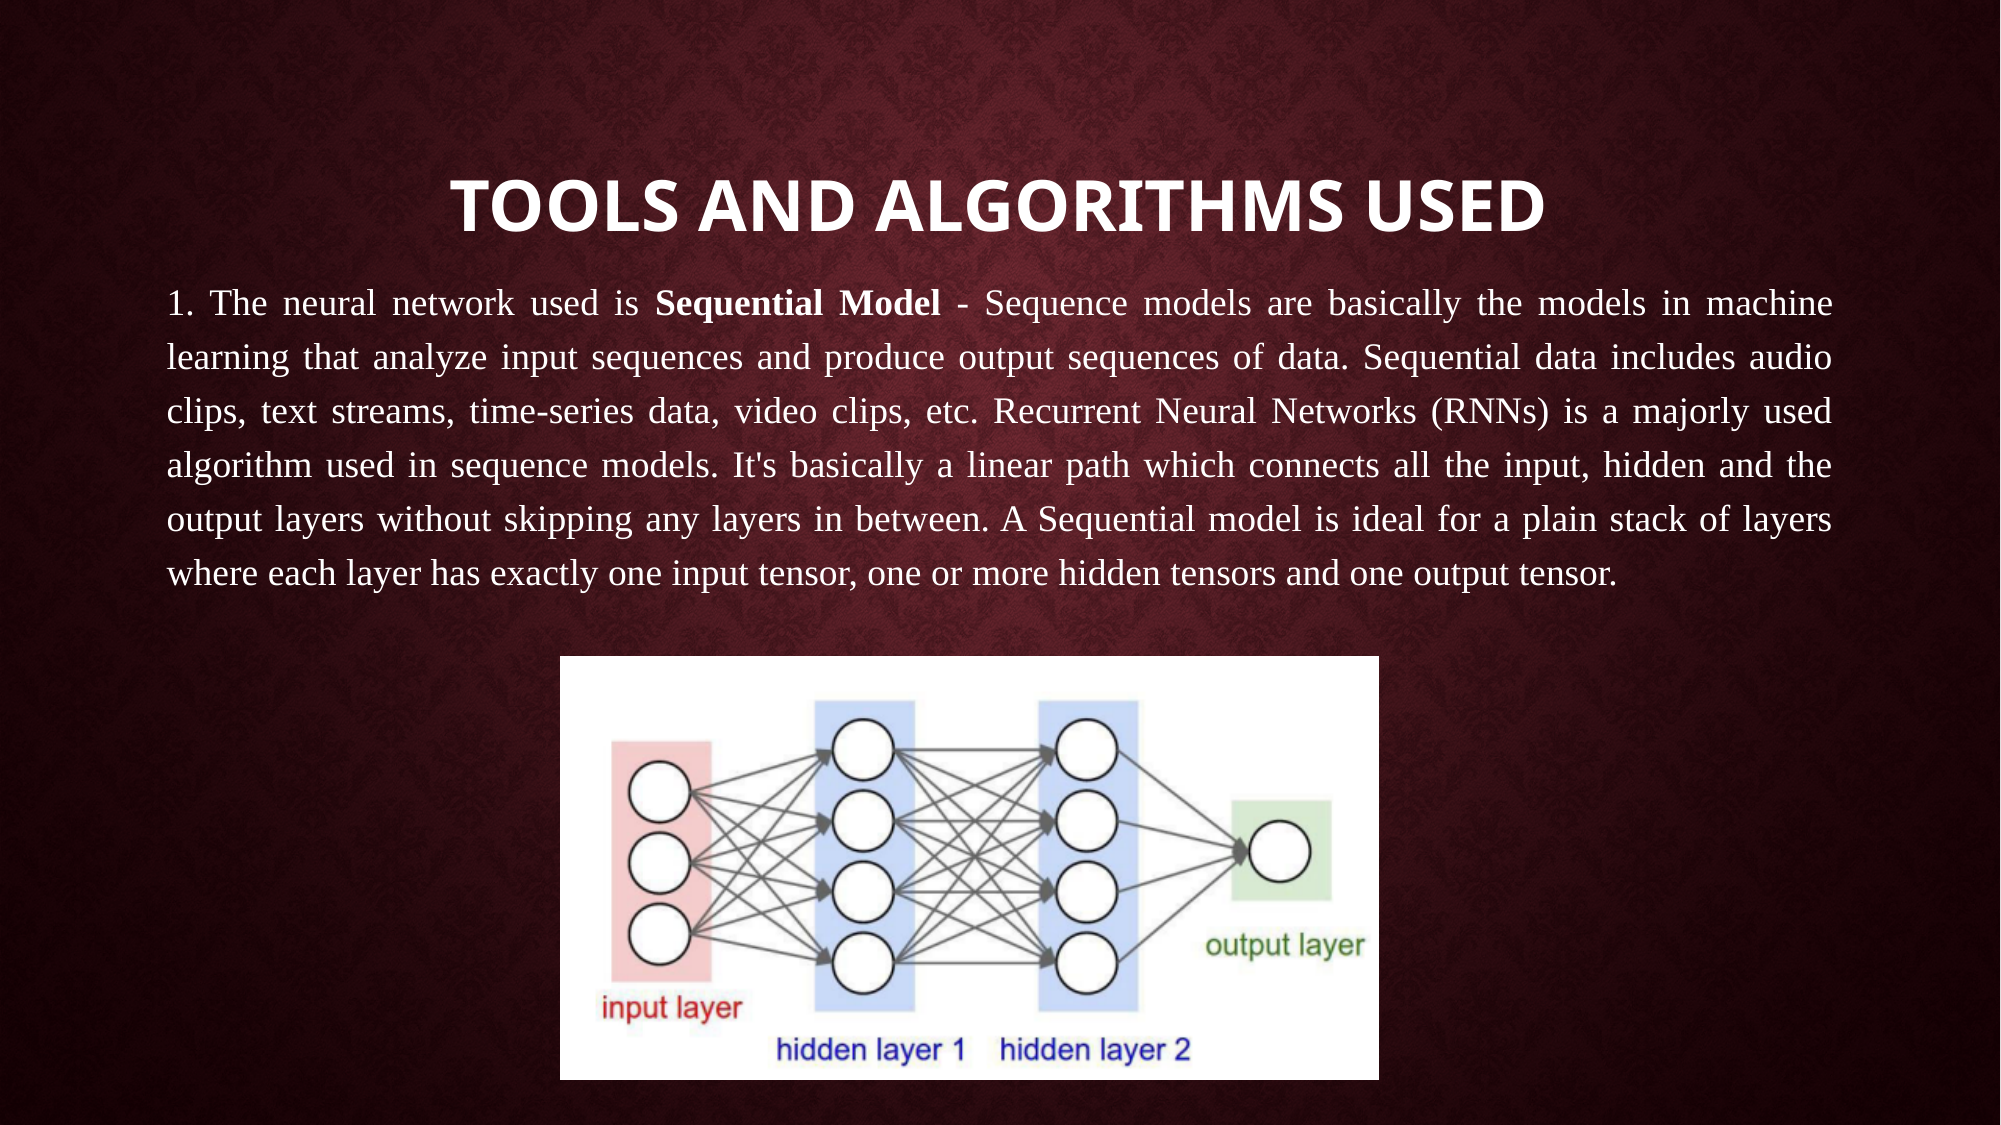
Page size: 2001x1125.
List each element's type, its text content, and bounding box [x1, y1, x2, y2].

title TOOLS AND ALGORITHMS USED [149, 99, 1849, 318]
picture [560, 655, 1379, 1081]
list 1. The neural network used is Sequential Model - Sequence models are basically the models in machine learning that analyze input sequences and produce output sequences of data. Sequential data includes audio clips, text streams, time-series data, video clips, etc. Recurrent Neural Networks (RNNs) is a majorly used algorithm used in sequence models. It's basically a linear path which connects all the input, hidden and the output layers without skipping any layers in between. A Sequential model is ideal for a plain stack of layers where each layer has exactly one input tensor, one or more hidden tensors and one output tensor. [151, 261, 1851, 868]
